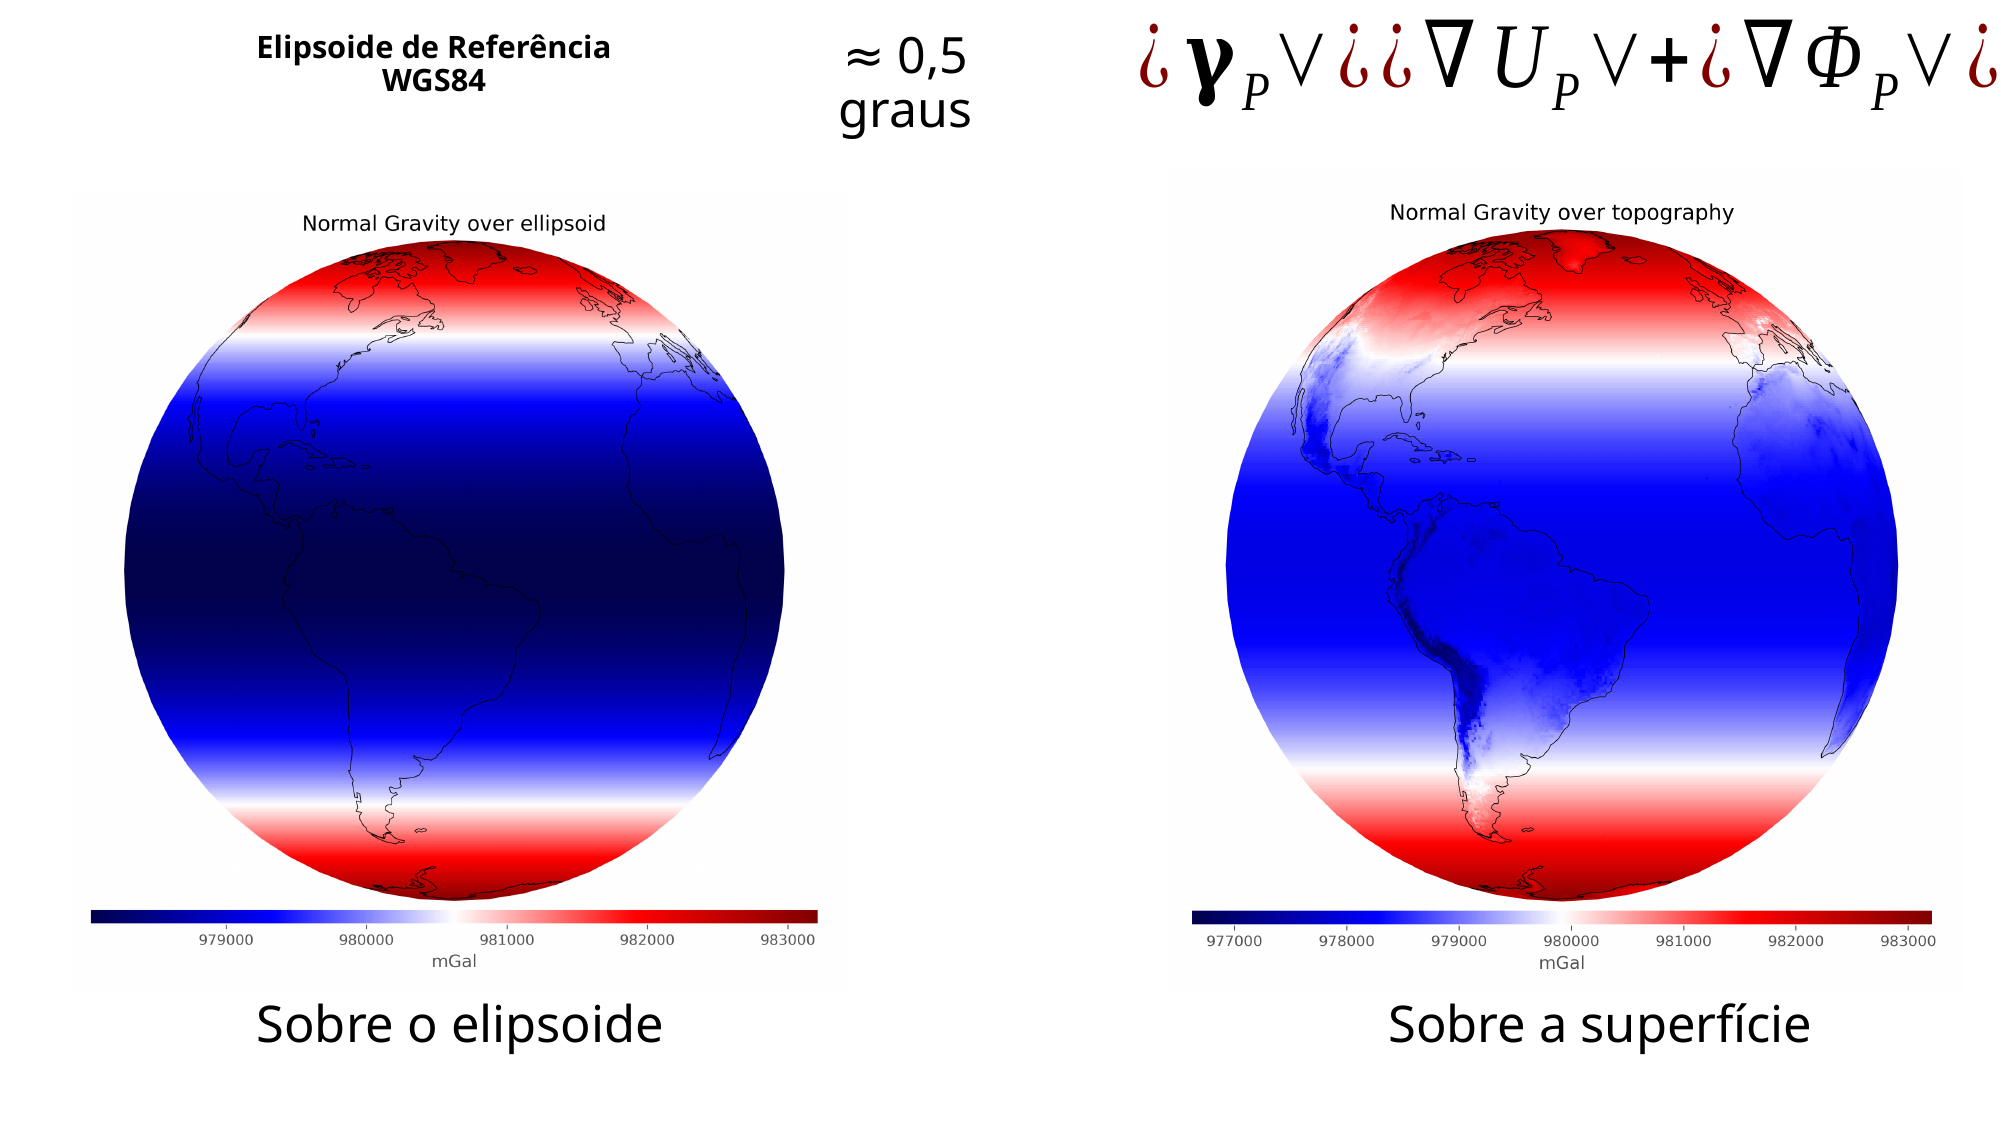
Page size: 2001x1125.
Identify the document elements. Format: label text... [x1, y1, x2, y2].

text_box ≈ 0,5 graus [759, 22, 1052, 100]
text_box Sobre a superfície [1317, 992, 1884, 1062]
picture [66, 189, 855, 992]
picture [1167, 170, 1964, 992]
text_box Sobre o elipsoide [177, 992, 744, 1062]
text_box Elipsoide de Referência WGS84 [194, 24, 674, 106]
